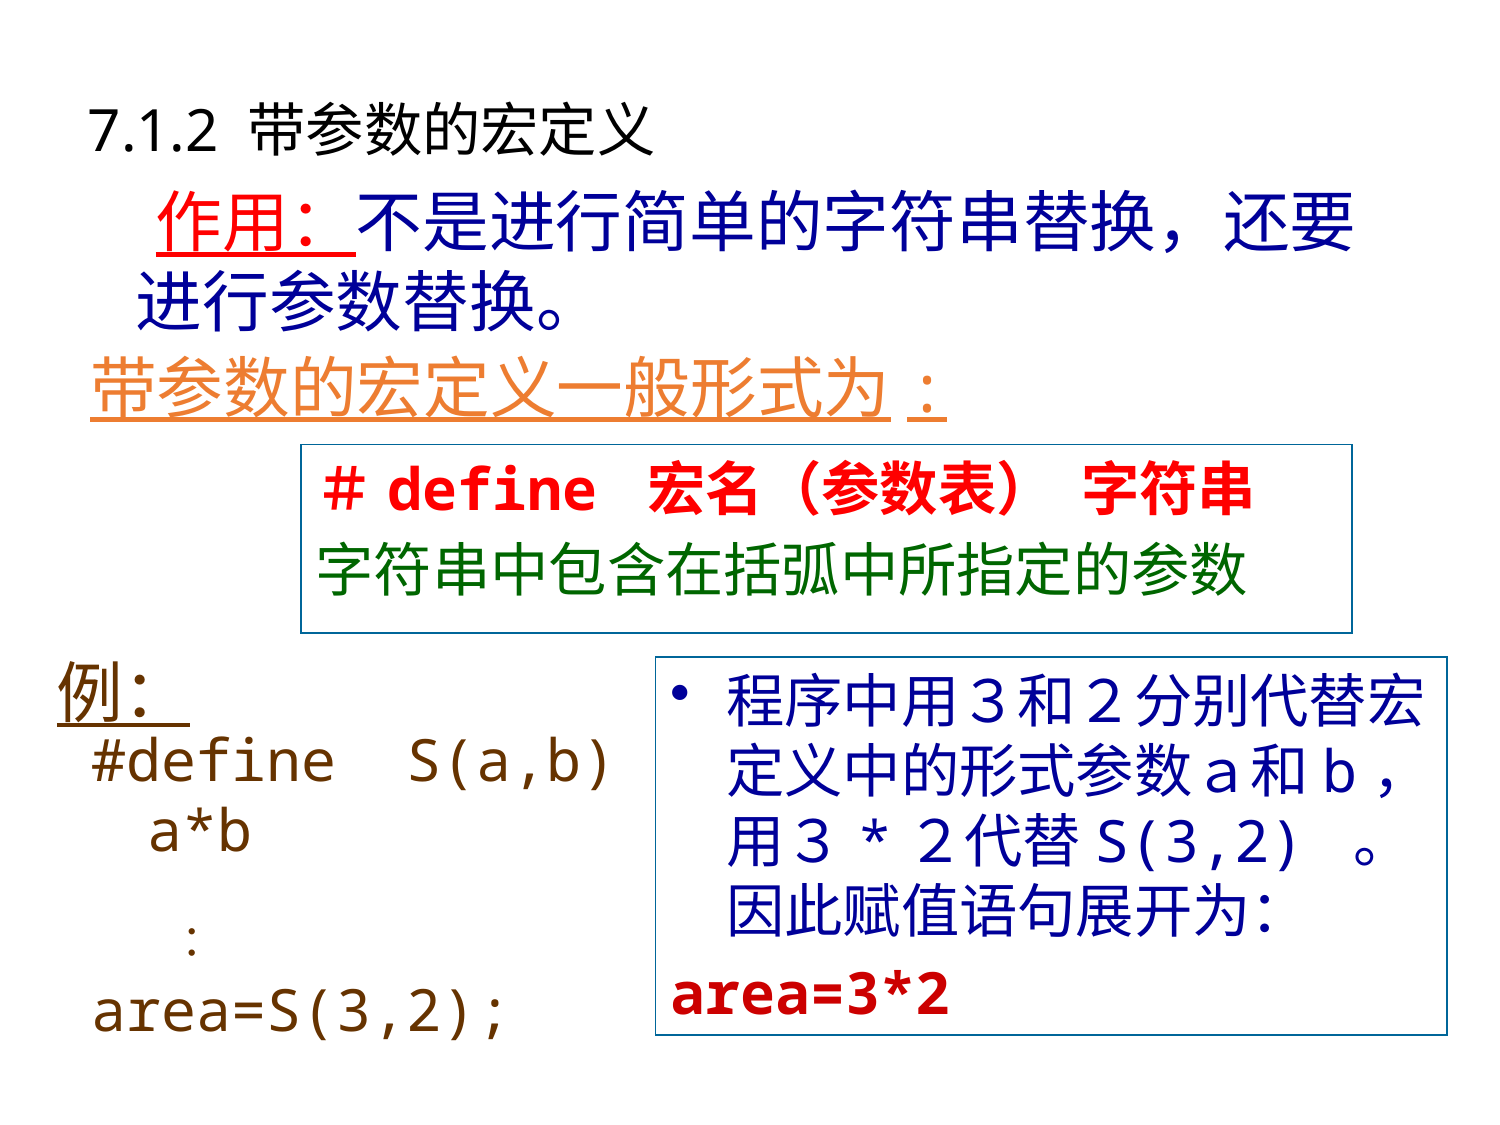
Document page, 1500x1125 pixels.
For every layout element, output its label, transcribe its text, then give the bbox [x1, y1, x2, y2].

text_box 作用：不是进行简单的字符串替换，还要进行参数替换。 [64, 172, 1376, 327]
title 7.1.2 带参数的宏定义 [53, 66, 1441, 188]
text_box 例： [41, 609, 206, 739]
text_box #define S(a,b) a*b  area=S(3,2); [76, 716, 655, 988]
text_box ＃define 宏名（参数表） 字符串 字符串中包含在括弧中所指定的参数 [301, 444, 1353, 634]
text_box 带参数的宏定义一般形式为: [29, 338, 1235, 433]
text_box 程序中用３和２分别代替宏定义中的形式参数ａ和b，用３*２代替S(3,2) 。因此赋值语句展开为： area=3*2 [655, 657, 1447, 1035]
